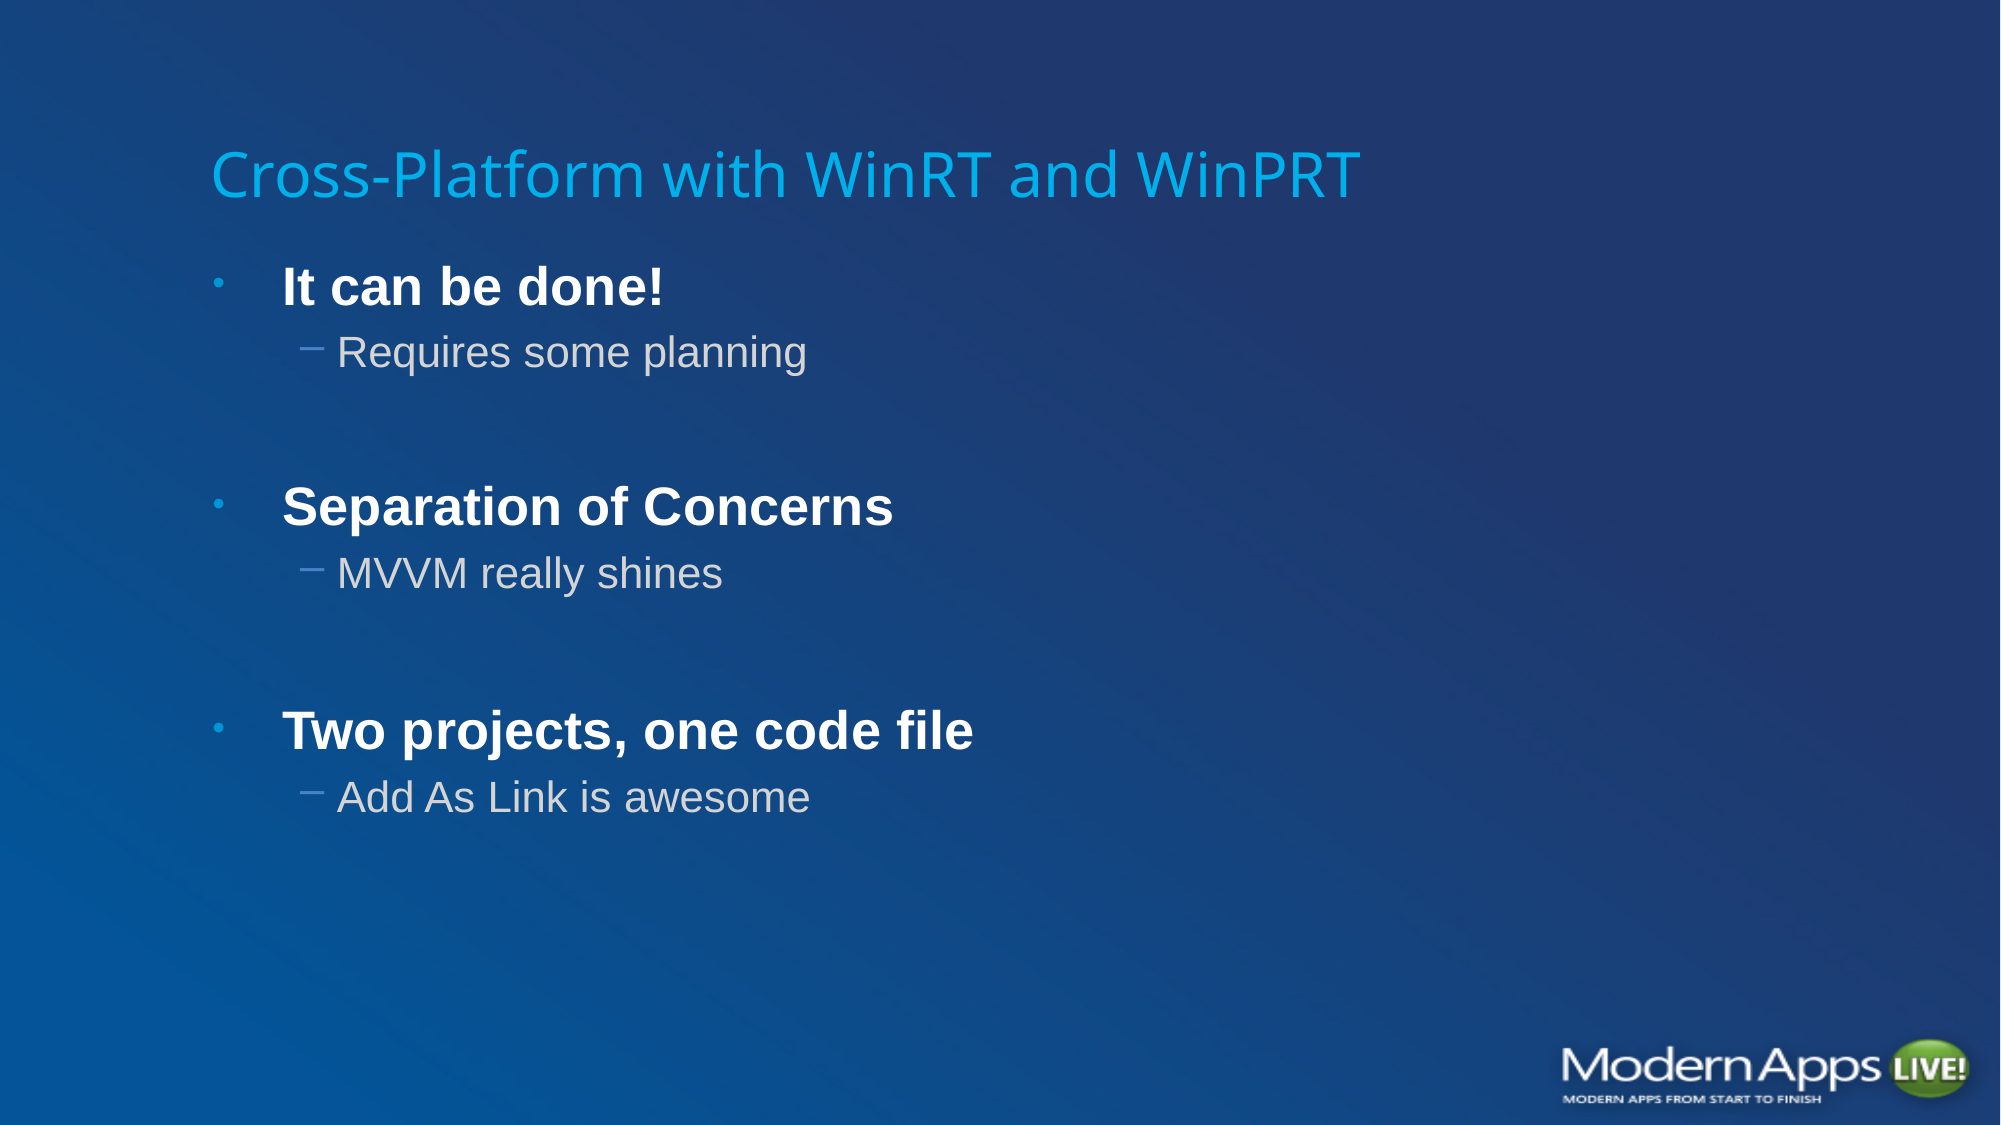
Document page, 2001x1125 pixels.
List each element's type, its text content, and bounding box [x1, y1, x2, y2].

title Cross-Platform with WinRT and WinPRT [195, 21, 1808, 217]
picture [0, 0, 2001, 1125]
list It can be done! Requires some planning Separation of Concerns MVVM really shines Two projects, one code file Add As Link is awesome [196, 243, 1809, 1026]
